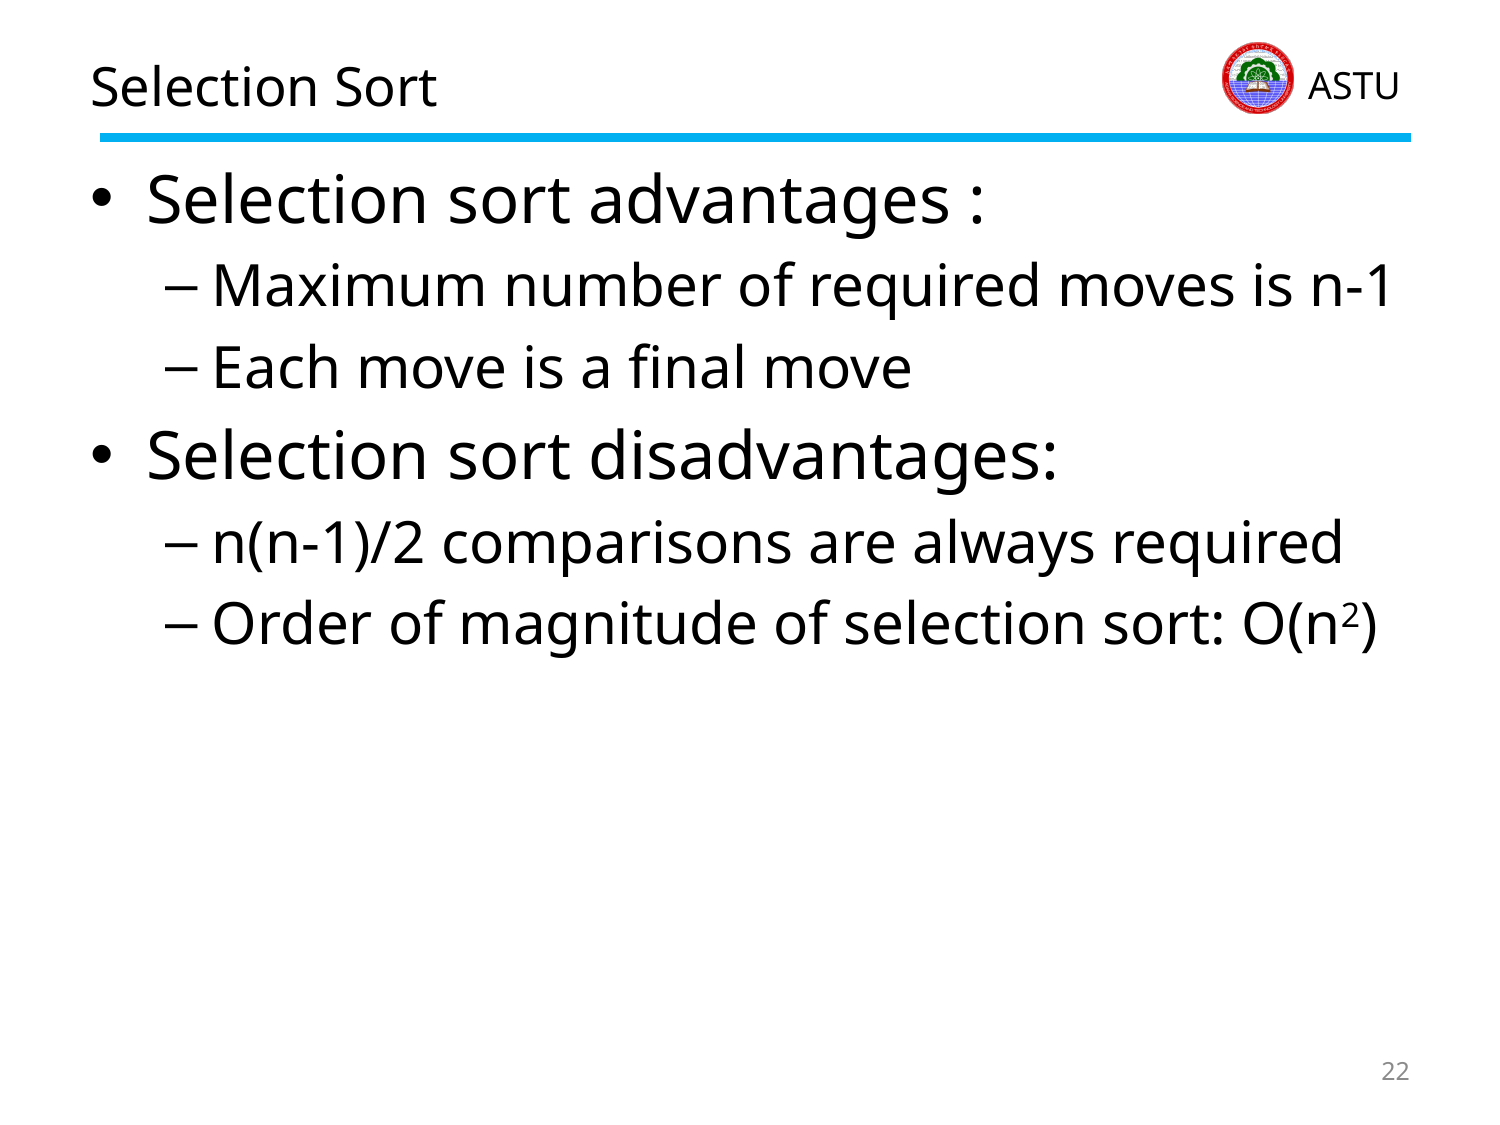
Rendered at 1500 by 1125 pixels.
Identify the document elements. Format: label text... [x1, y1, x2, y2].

slide_number 22 [1074, 1042, 1425, 1103]
title Selection Sort [75, 45, 1425, 126]
list Selection sort advantages : Maximum number of required moves is n-1 Each move is a final move Selection sort disadvantages: n(n-1)/2 comparisons are always required Order of magnitude of selection sort: O(n2) [75, 149, 1425, 1005]
